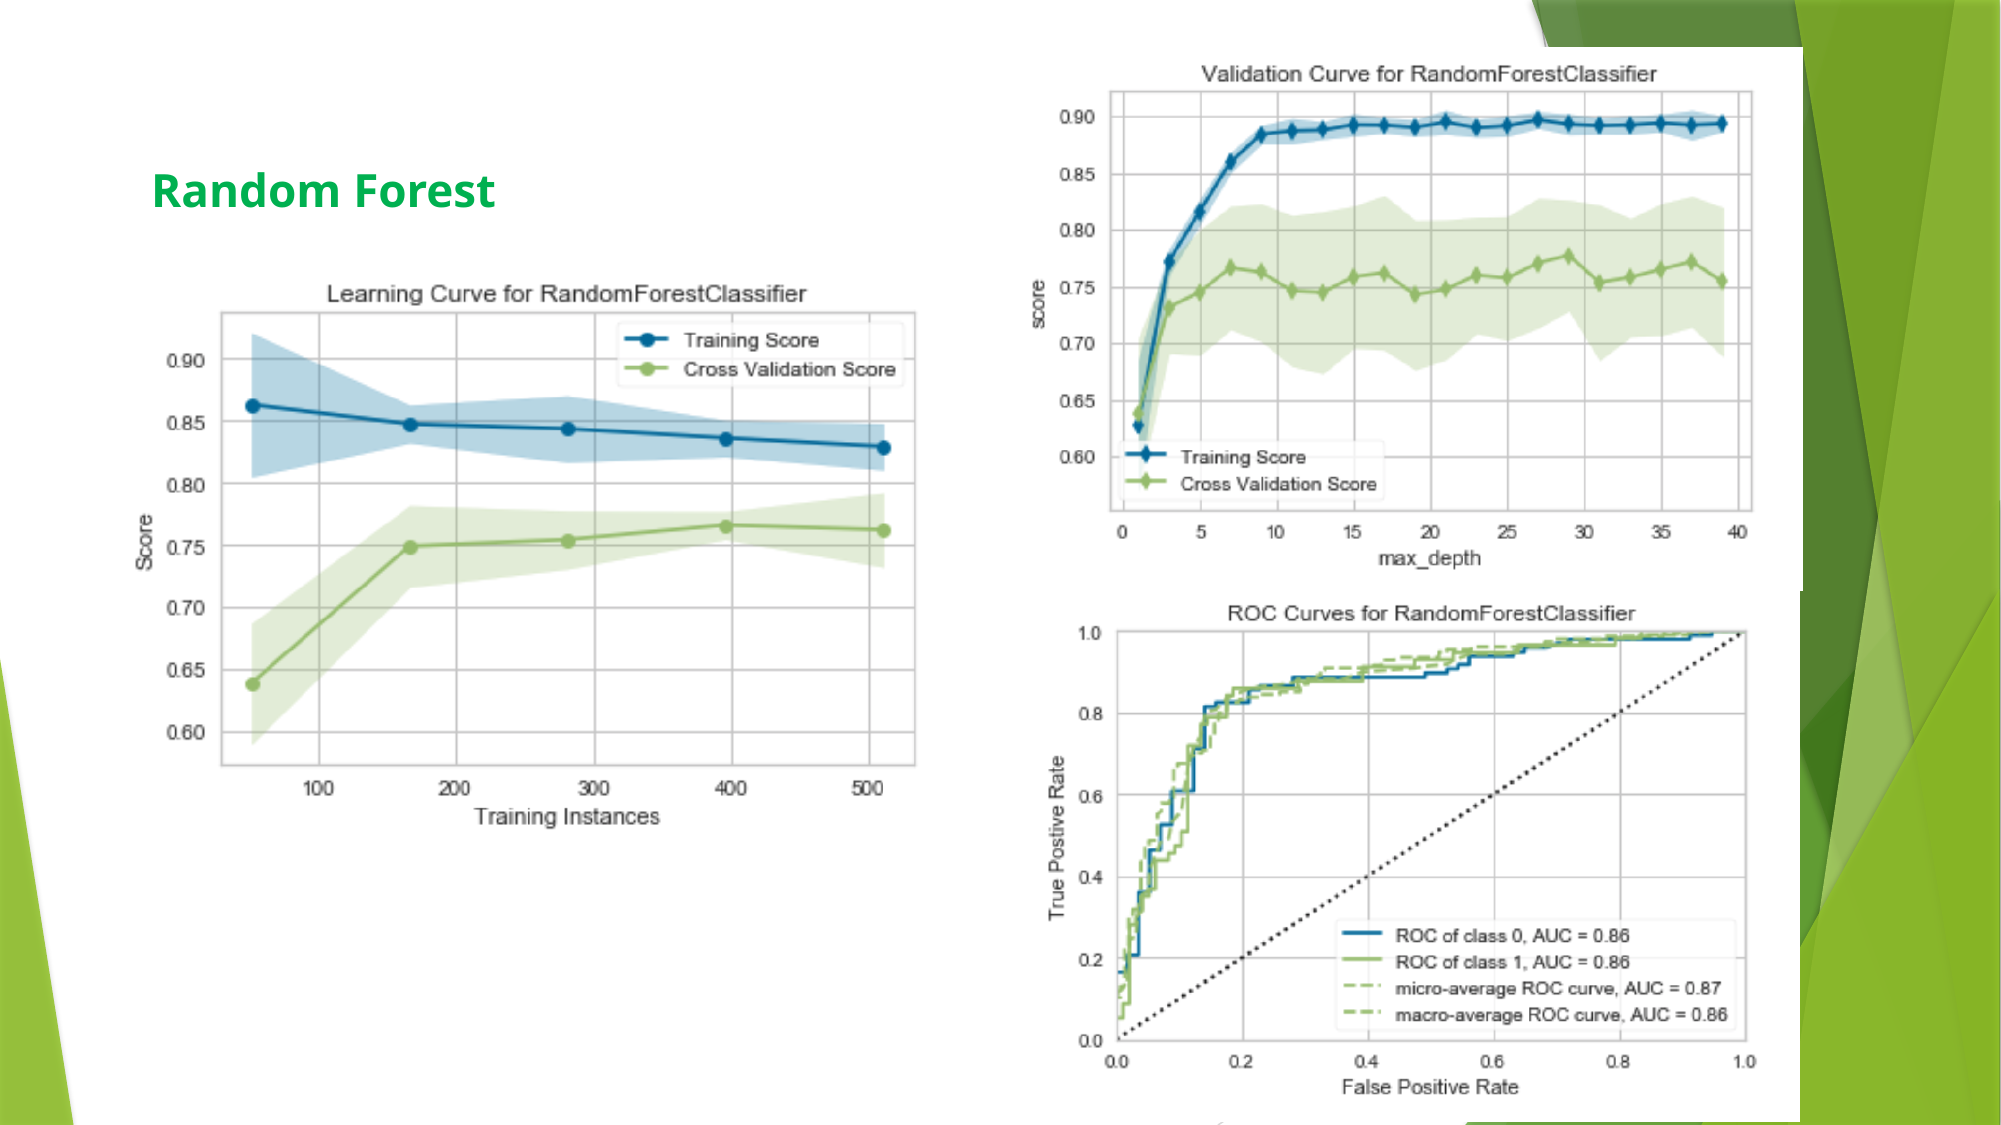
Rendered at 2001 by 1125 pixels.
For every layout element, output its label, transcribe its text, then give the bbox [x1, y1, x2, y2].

picture [992, 47, 1804, 1122]
text_box Random Forest [143, 110, 987, 224]
picture [110, 271, 947, 841]
